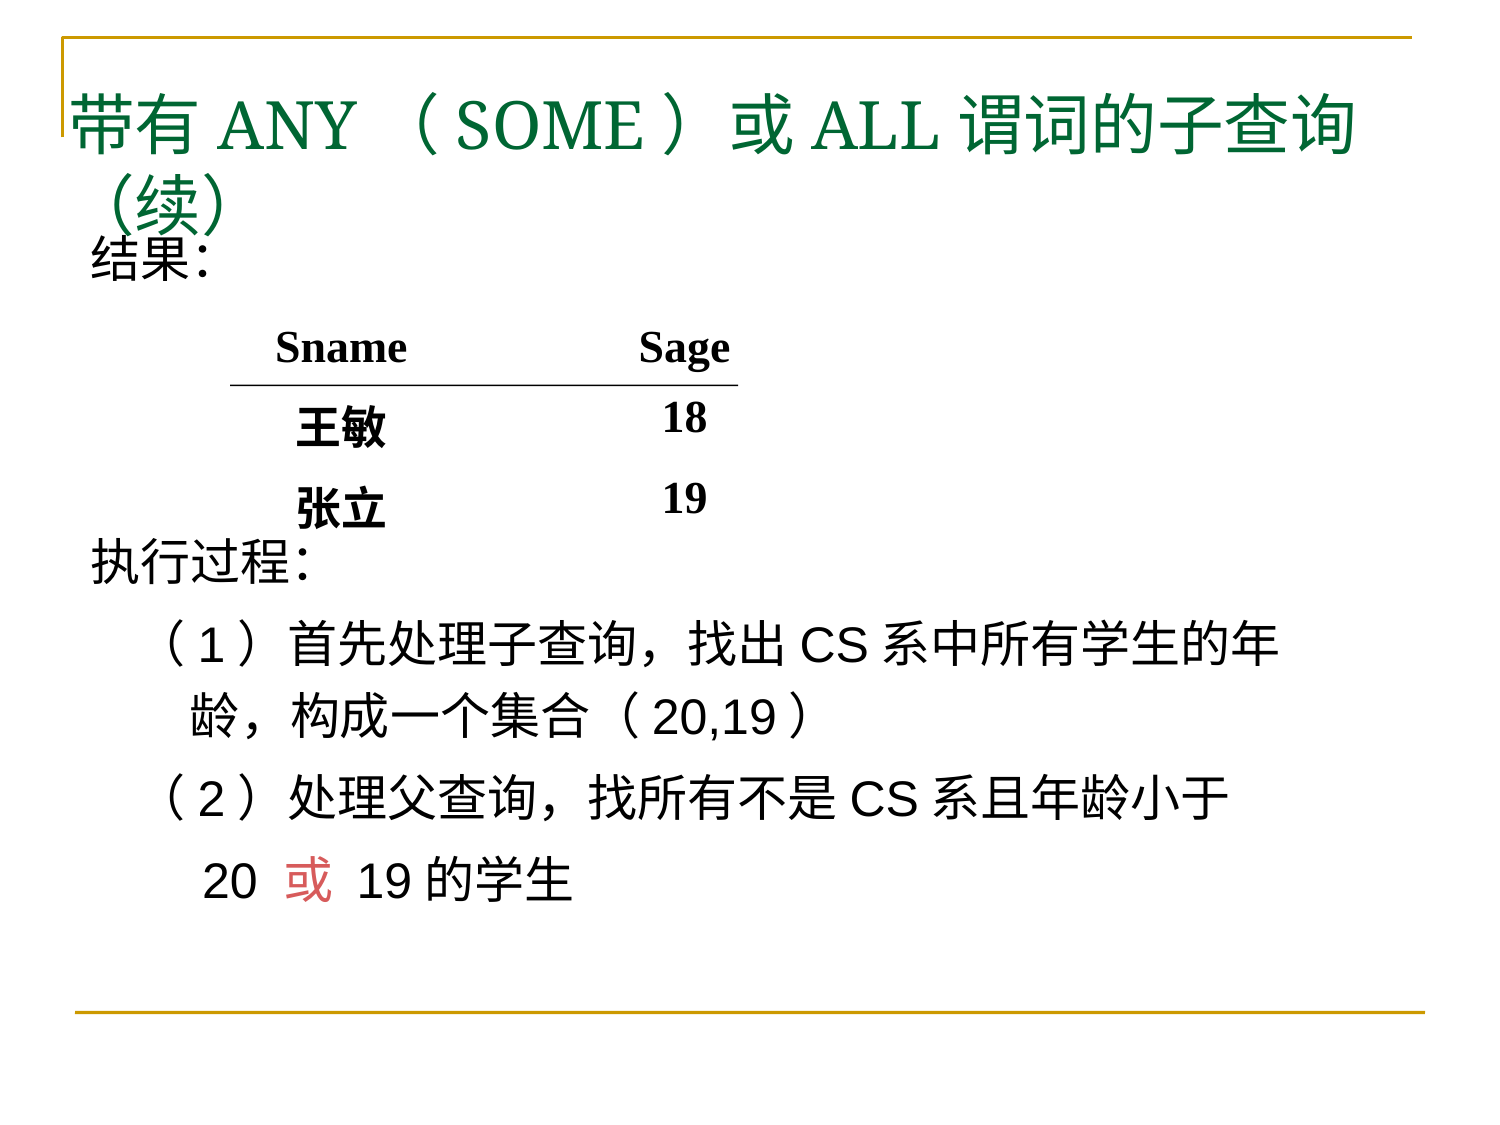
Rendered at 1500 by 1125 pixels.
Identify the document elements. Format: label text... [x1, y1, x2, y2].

table_cell 19 [513, 465, 856, 547]
title 带有ANY（SOME）或ALL谓词的子查询 （续） [52, 75, 1500, 169]
table_cell 王敏 [170, 384, 513, 465]
table_cell 18 [513, 384, 856, 465]
table_header Sage [513, 314, 856, 384]
list 结果： 执行过程： （1）首先处理子查询，找出CS系中所有学生的年龄，构成一个集合（20,19） （2）处理父查询，找所有不是CS系且年龄小于 20 或 19的学生 [74, 219, 1341, 956]
table_cell 张立 [170, 465, 513, 547]
table_header Sname [170, 314, 513, 384]
